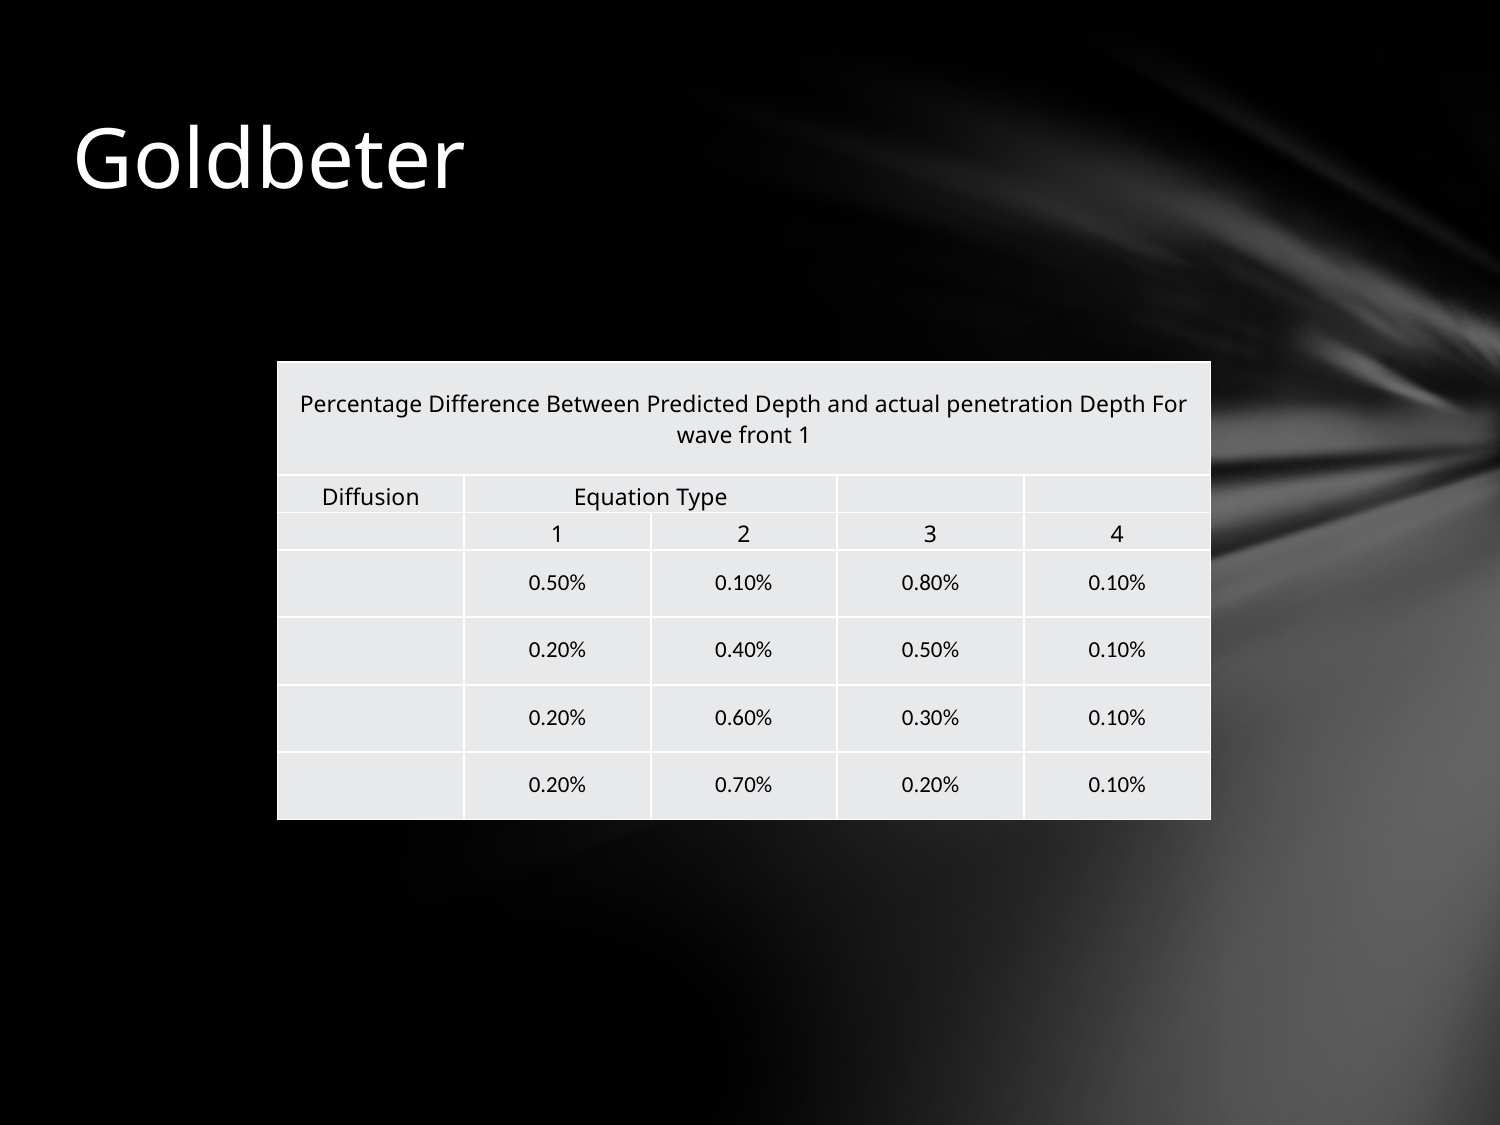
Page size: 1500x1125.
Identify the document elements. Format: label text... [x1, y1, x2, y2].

title Goldbeter [57, 37, 1318, 213]
